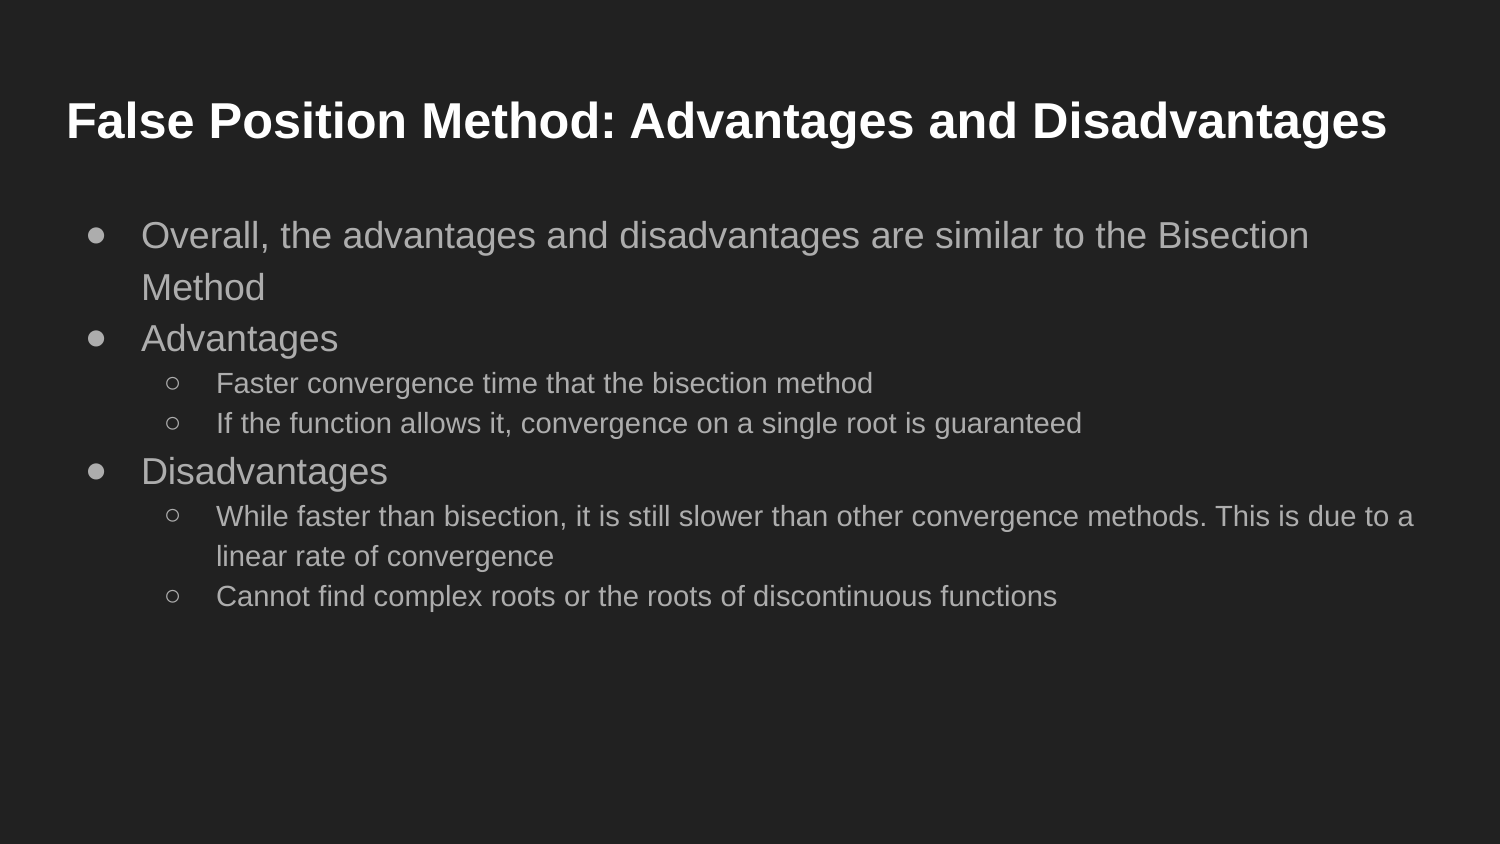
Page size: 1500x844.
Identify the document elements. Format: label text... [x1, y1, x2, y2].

list Overall, the advantages and disadvantages are similar to the Bisection Method Advantages Faster convergence time that the bisection method If the function allows it, convergence on a single root is guaranteed Disadvantages While faster than bisection, it is still slower than other convergence methods. This is due to a linear rate of convergence Cannot find complex roots or the roots of discontinuous functions [51, 189, 1449, 750]
title False Position Method: Advantages and Disadvantages [51, 72, 1449, 167]
